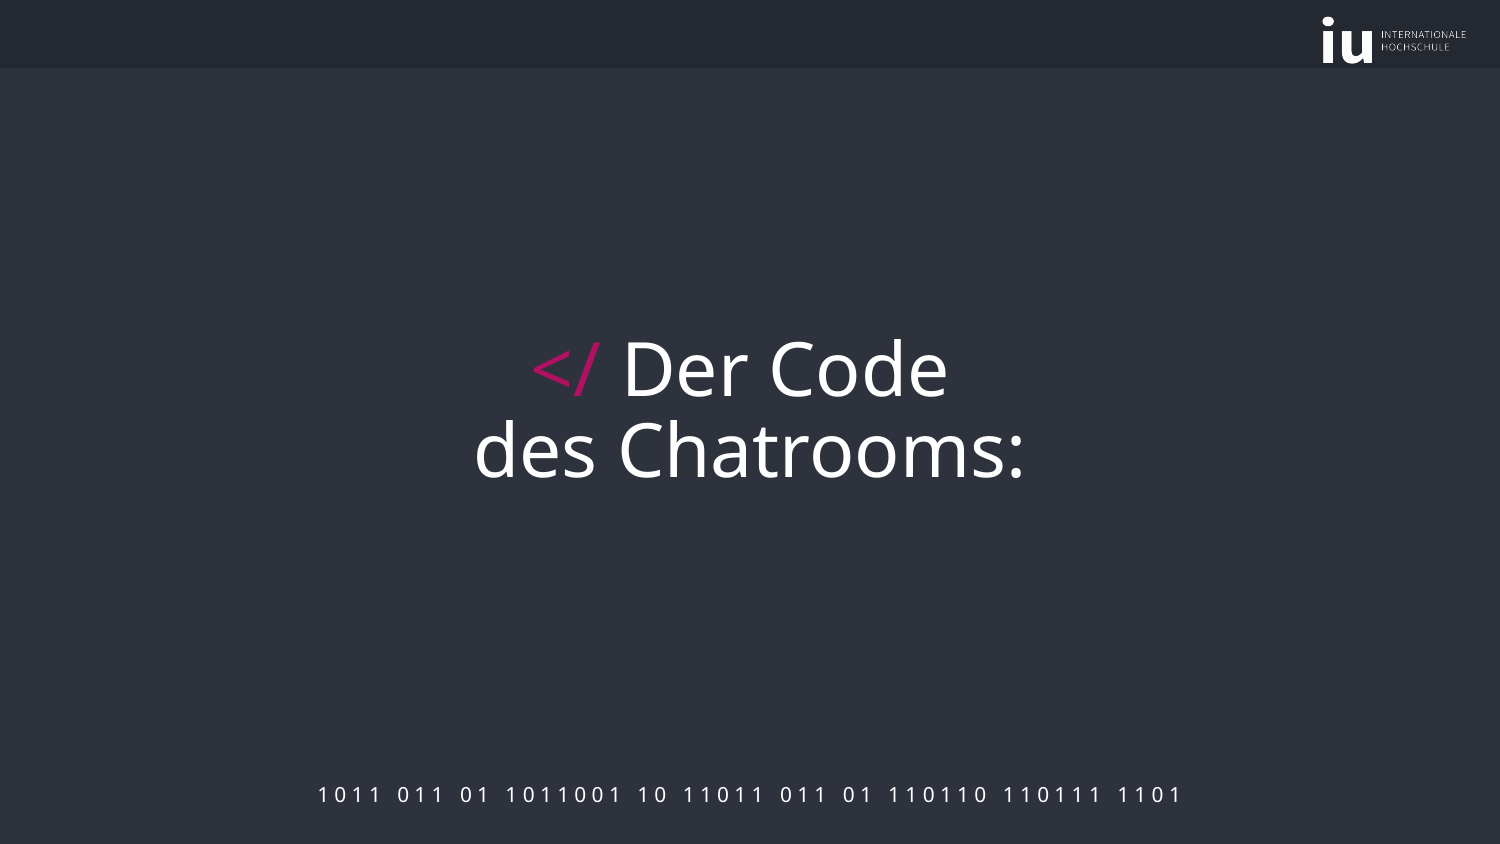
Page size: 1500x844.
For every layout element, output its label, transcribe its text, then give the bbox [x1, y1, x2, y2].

text_box [1289, 0, 1500, 95]
title </ Der Code des Chatrooms: [338, 211, 1162, 509]
